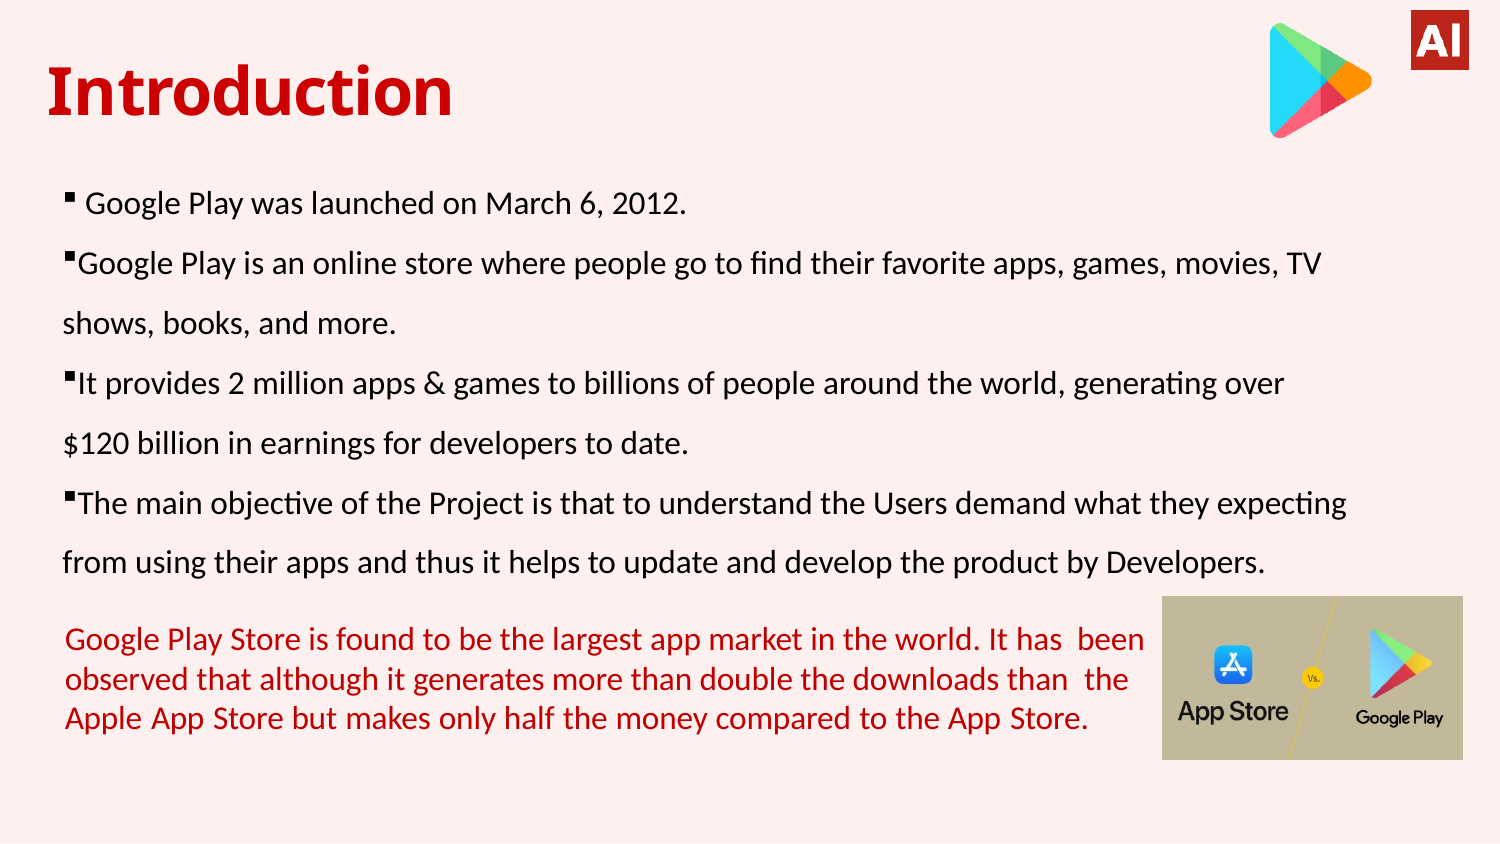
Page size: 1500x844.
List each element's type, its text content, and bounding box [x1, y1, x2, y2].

picture [1162, 596, 1463, 760]
title Introduction [0, 46, 586, 190]
picture [1263, 23, 1378, 139]
text_box Google Play Store is found to be the largest app market in the world. It has been observed that although it generates more than double the downloads than the Apple App Store but makes only half the money compared to the App Store. [50, 609, 1200, 784]
picture [1411, 10, 1469, 70]
text_box Google Play was launched on March 6, 2012. Google Play is an online store where people go to find their favorite apps, games, movies, TV shows, books, and more. It provides 2 million apps & games to billions of people around the world, generating over $120 billion in earnings for developers to date. The main objective of the Project is that to understand the Users demand what they expecting from using their apps and thus it helps to update and develop the product by Developers. [62, 159, 1388, 609]
